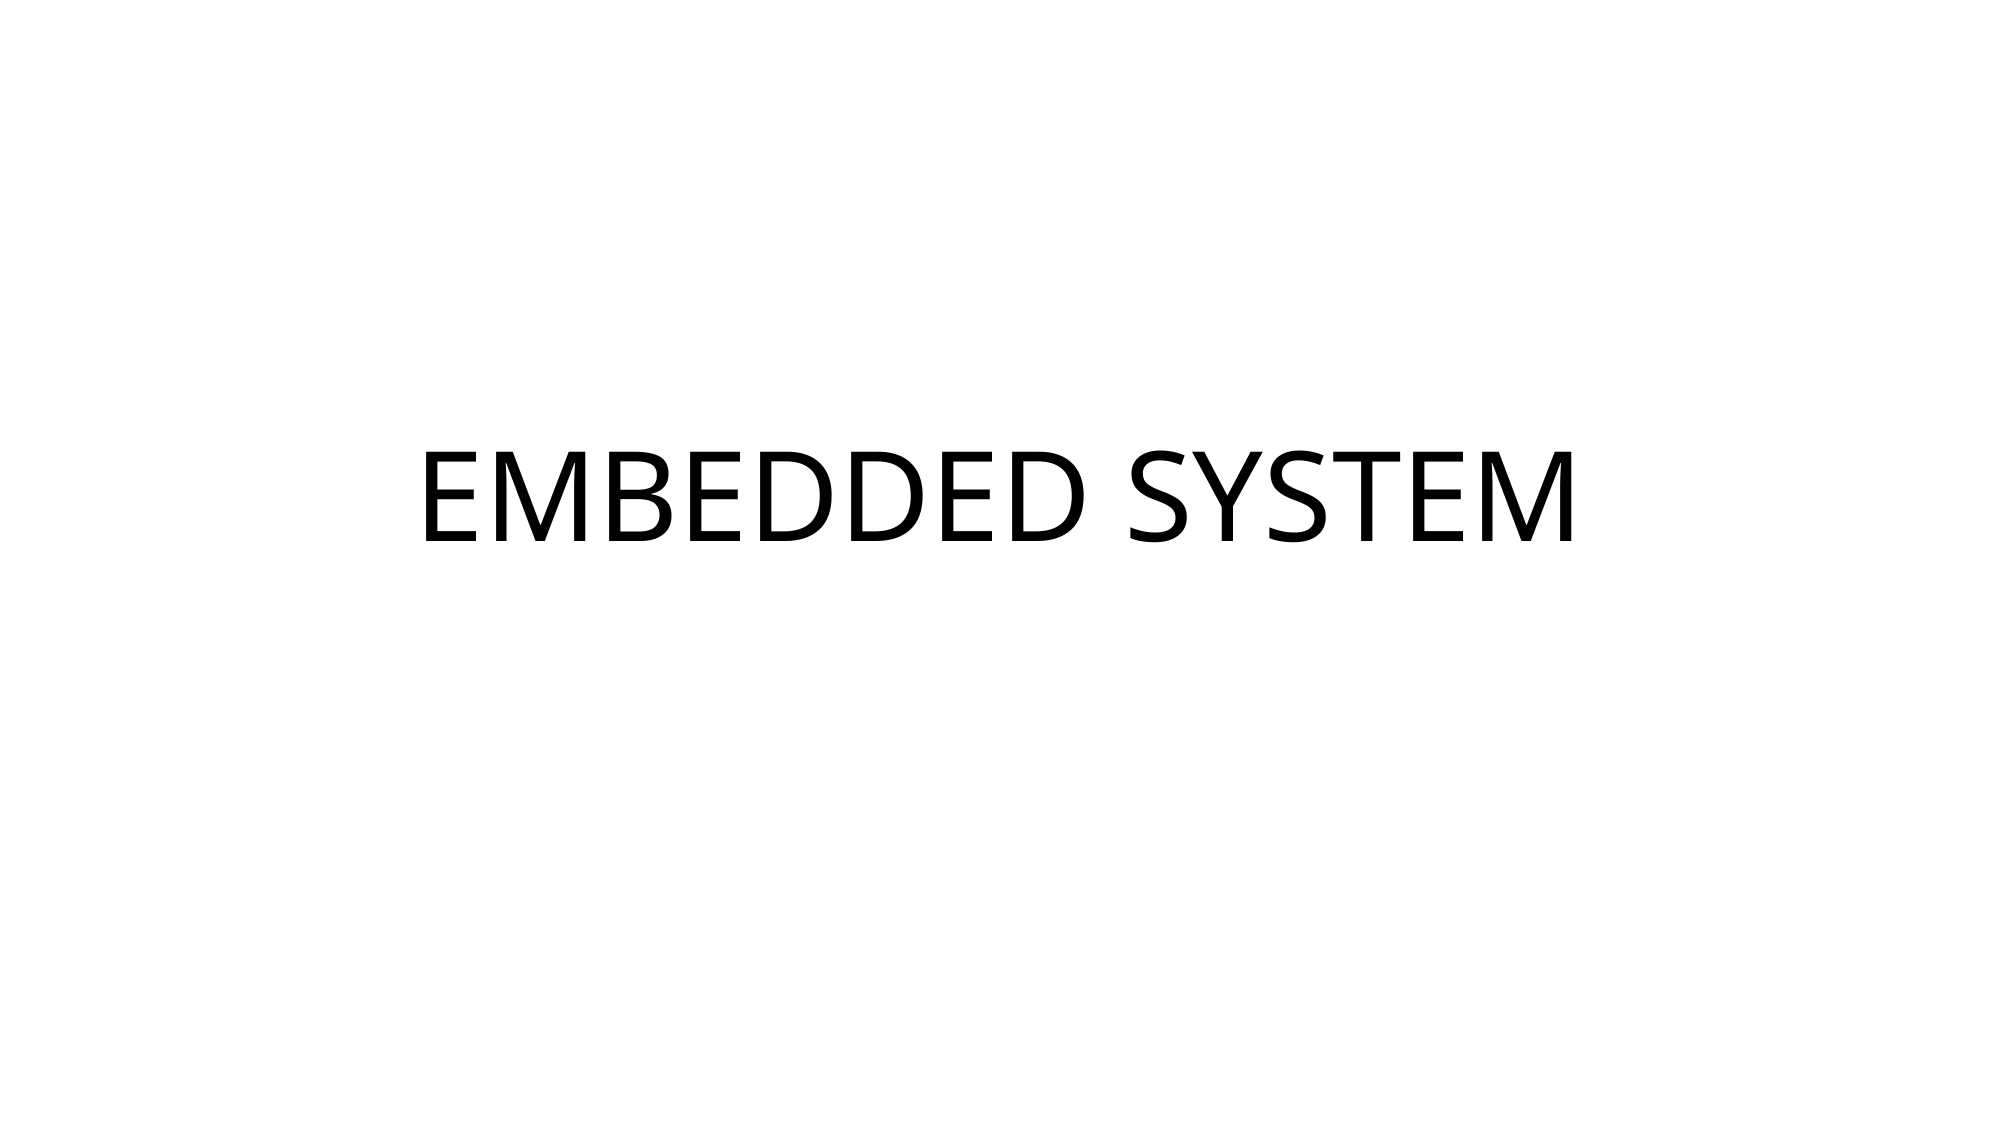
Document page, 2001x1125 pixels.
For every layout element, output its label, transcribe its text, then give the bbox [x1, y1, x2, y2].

title EMBEDDED SYSTEM [249, 184, 1750, 576]
